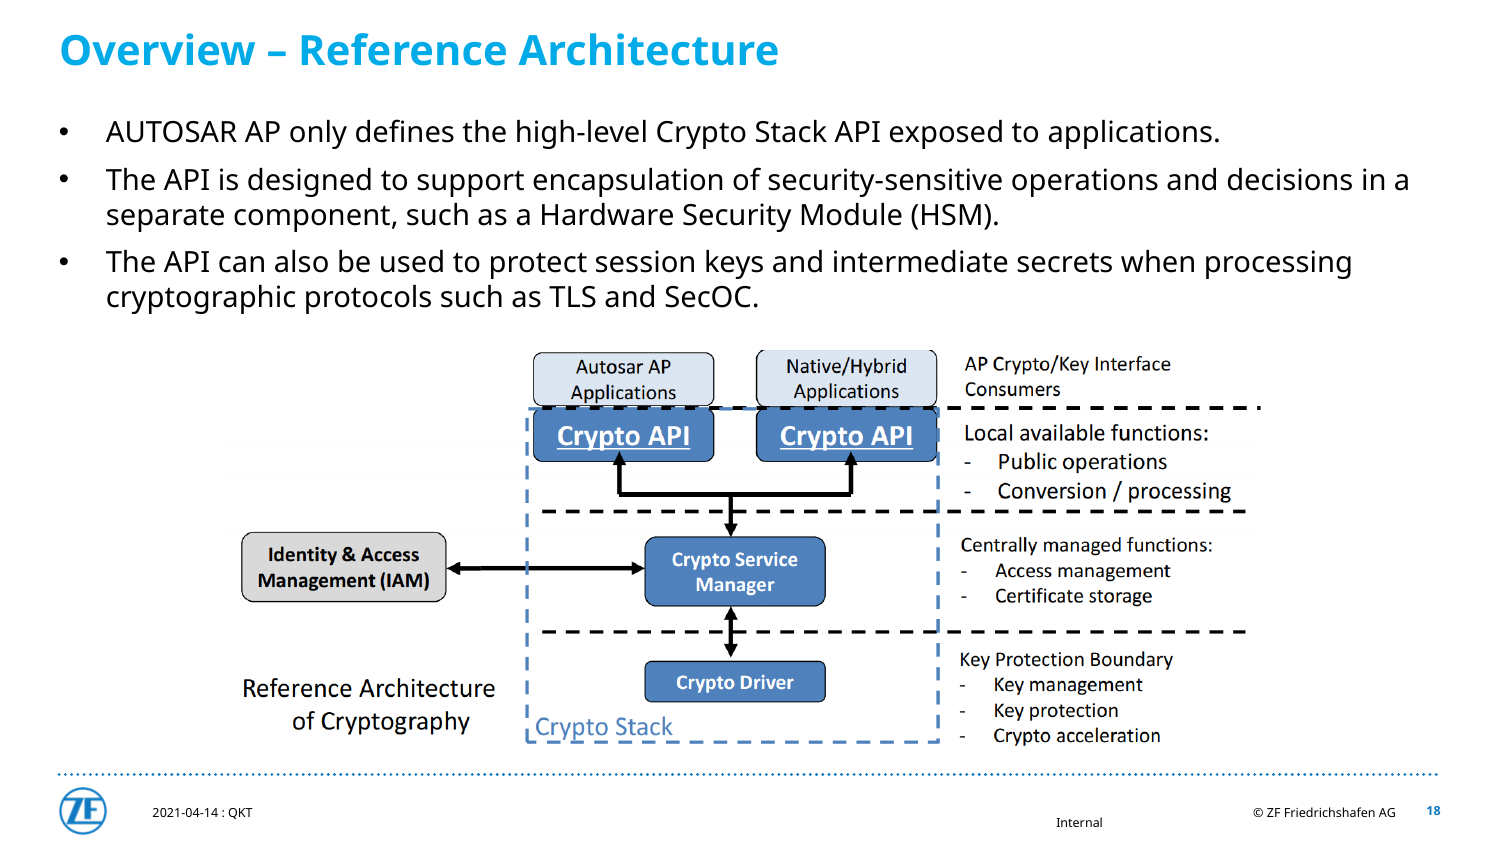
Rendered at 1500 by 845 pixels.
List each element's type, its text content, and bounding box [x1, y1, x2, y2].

picture [59, 787, 107, 835]
slide_number 18 [1411, 802, 1441, 821]
picture [222, 350, 1262, 755]
footer 2021-04-14 : QKT [152, 802, 1009, 821]
title Overview – Reference Architecture [59, 23, 1441, 113]
list AUTOSAR AP only defines the high-level Crypto Stack API exposed to applications. The API is designed to support encapsulation of security-sensitive operations and decisions in a separate component, such as a Hardware Security Module (HSM). The API can also be used to protect session keys and intermediate secrets when processing cryptographic protocols such as TLS and SecOC. [58, 113, 1441, 323]
